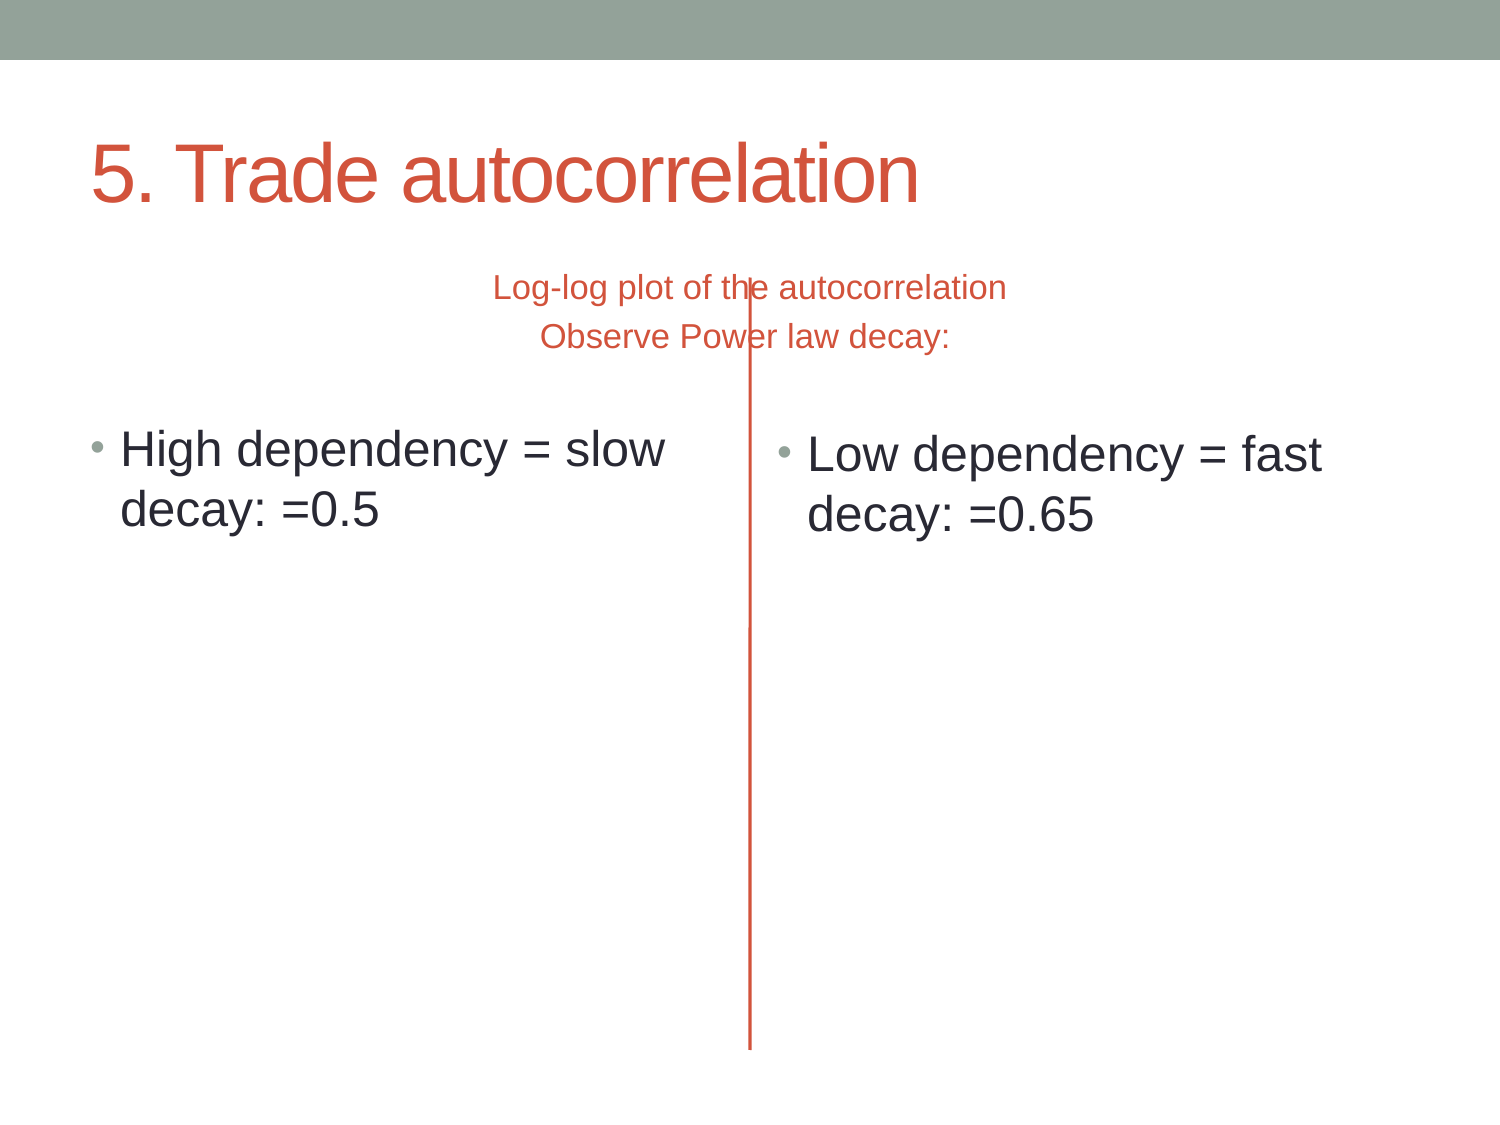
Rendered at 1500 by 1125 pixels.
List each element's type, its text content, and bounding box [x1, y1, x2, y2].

title 5. Trade autocorrelation [75, 87, 1425, 250]
